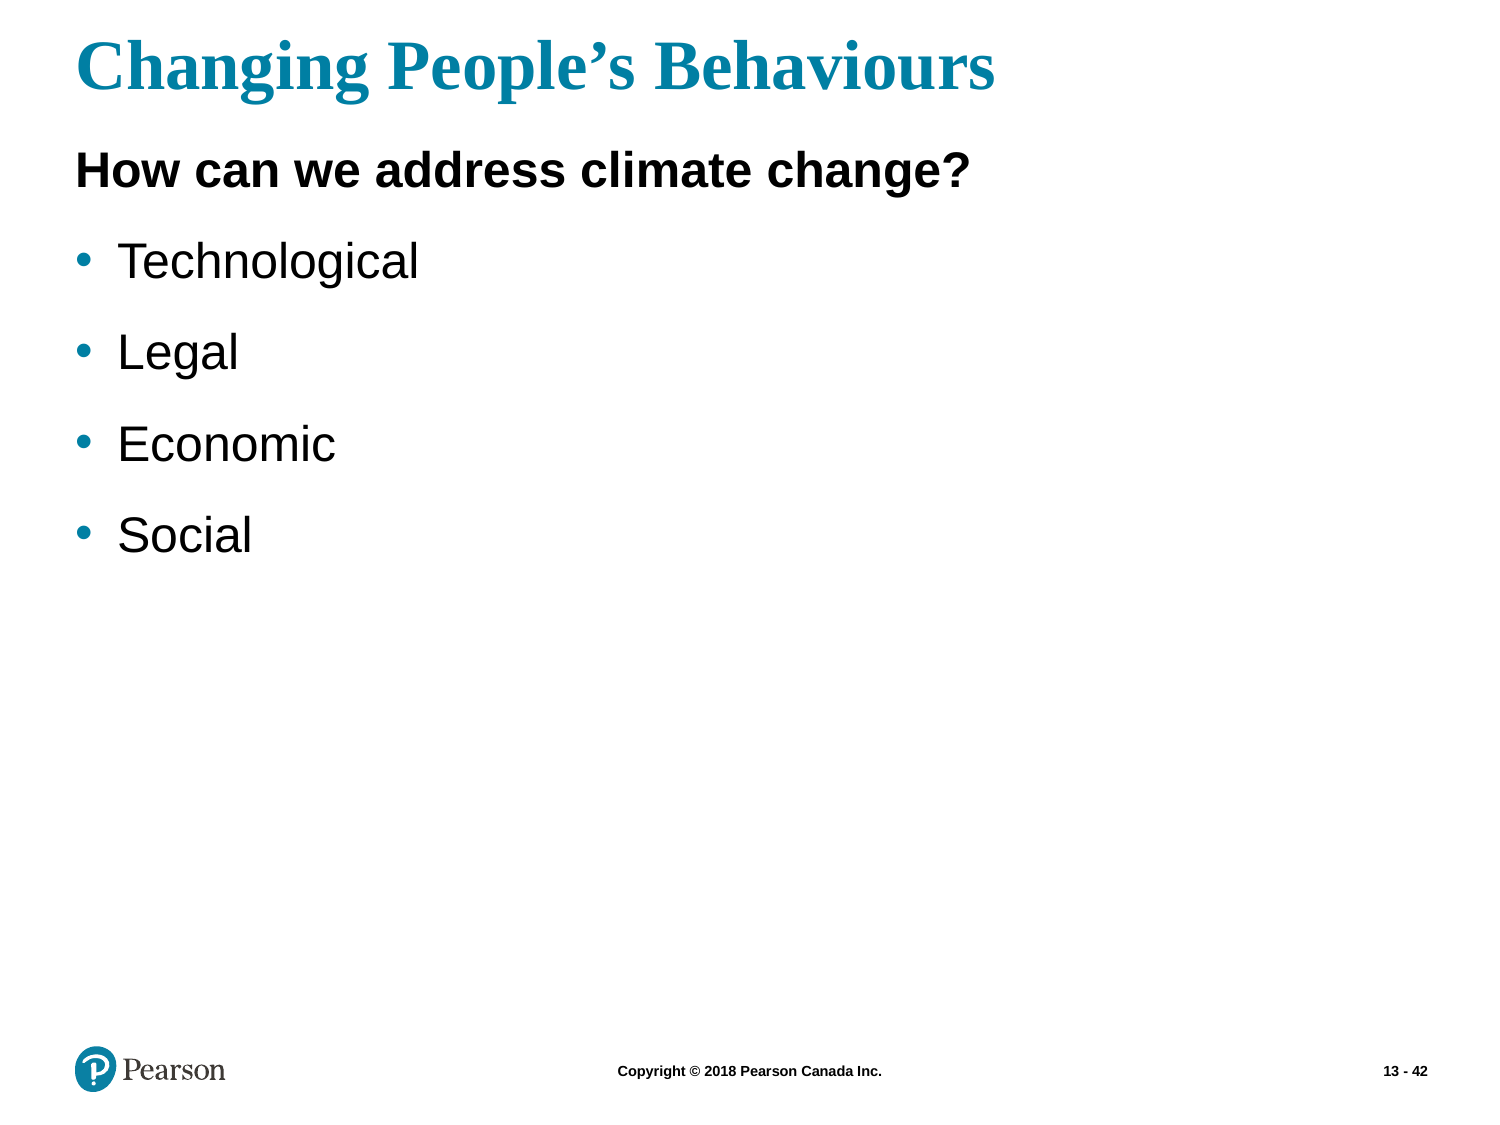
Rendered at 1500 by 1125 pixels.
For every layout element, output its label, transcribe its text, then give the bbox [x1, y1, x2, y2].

list How can we address climate change? Technological Legal Economic Social [75, 137, 1425, 575]
title Changing People’s Behaviours [75, 1, 1425, 122]
